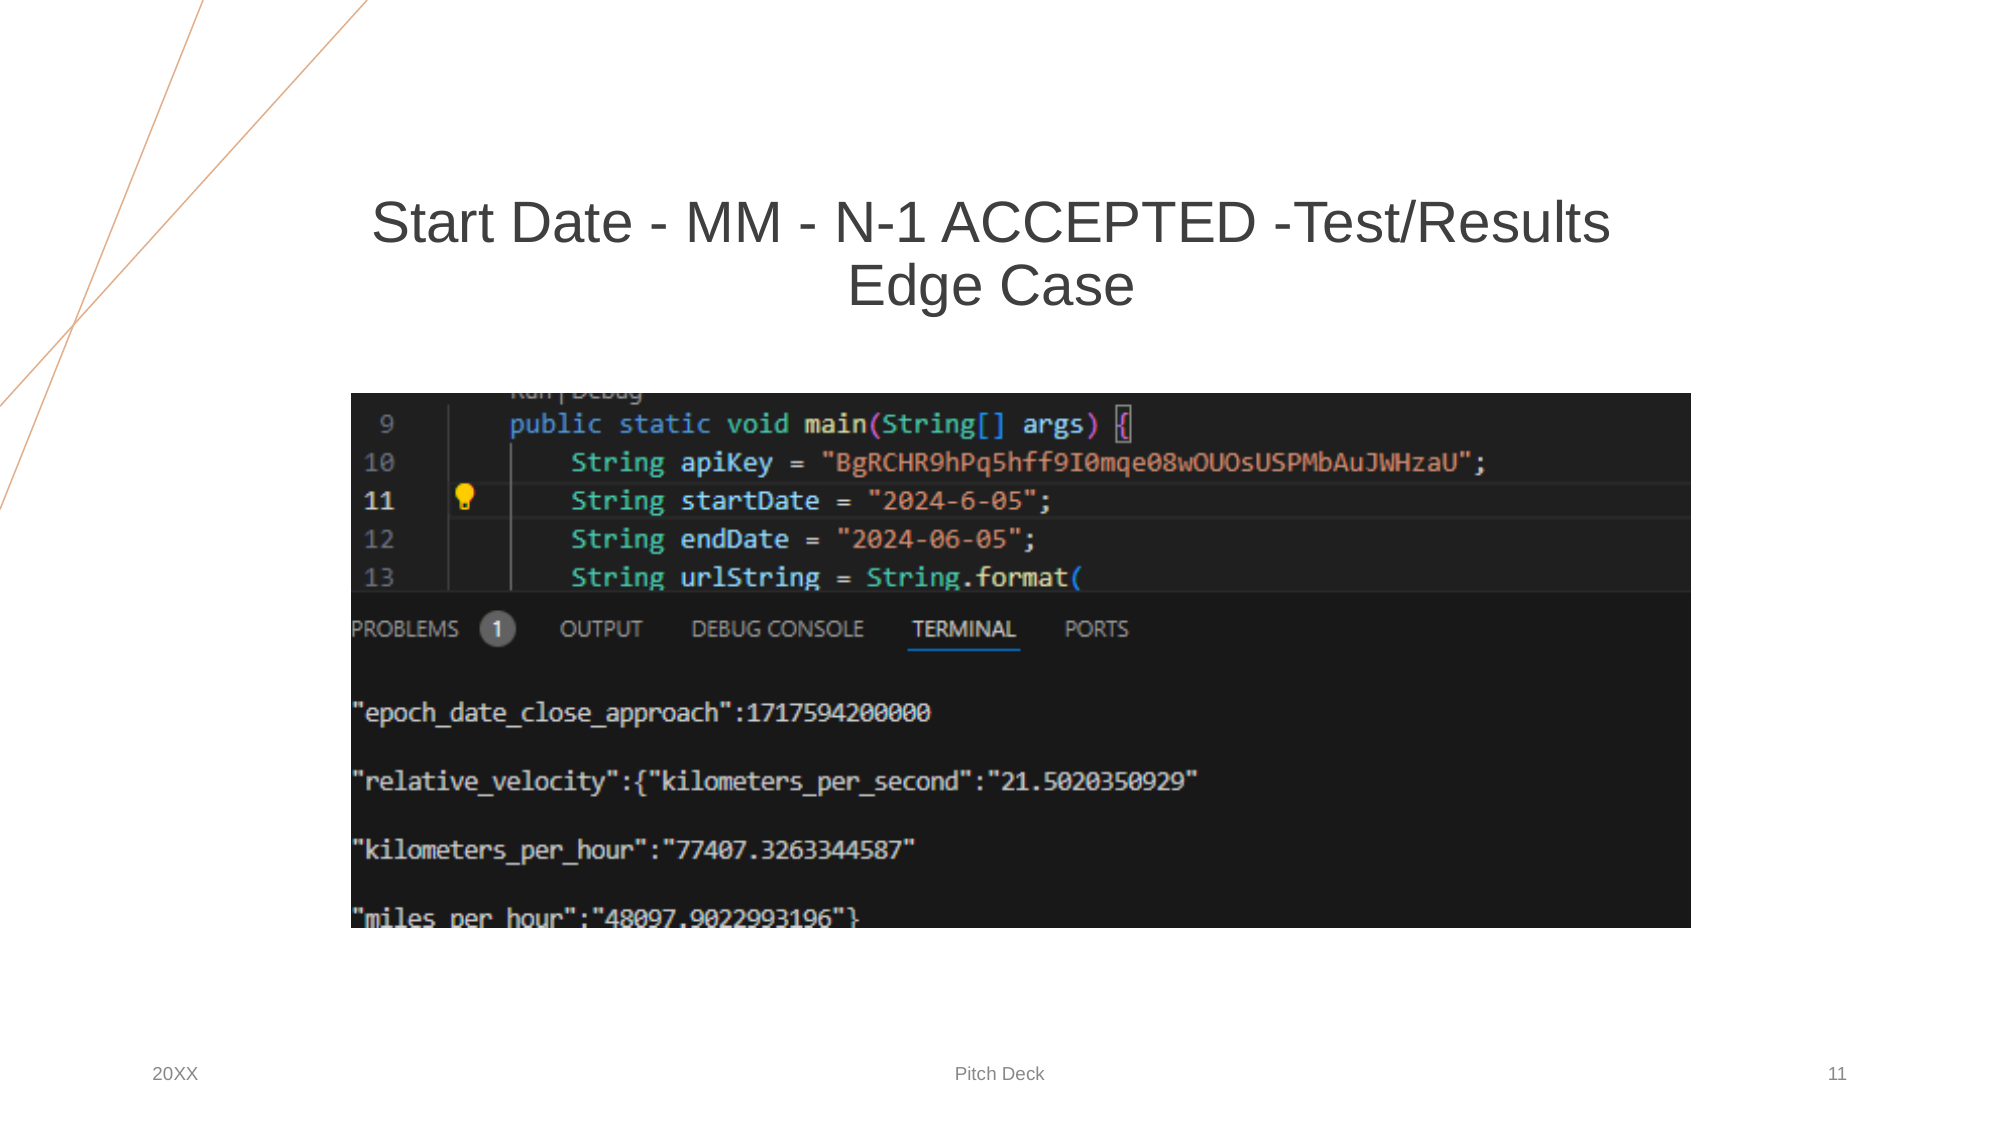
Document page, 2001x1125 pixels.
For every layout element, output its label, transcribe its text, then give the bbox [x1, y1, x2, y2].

slide_number 20XX [137, 1042, 588, 1103]
footer Pitch Deck [662, 1042, 1338, 1103]
picture [350, 393, 1691, 928]
slide_number ‹#› [1412, 1042, 1863, 1103]
title Start Date - MM - N-1 ACCEPTED -Test/Results Edge Case [309, 146, 1691, 364]
